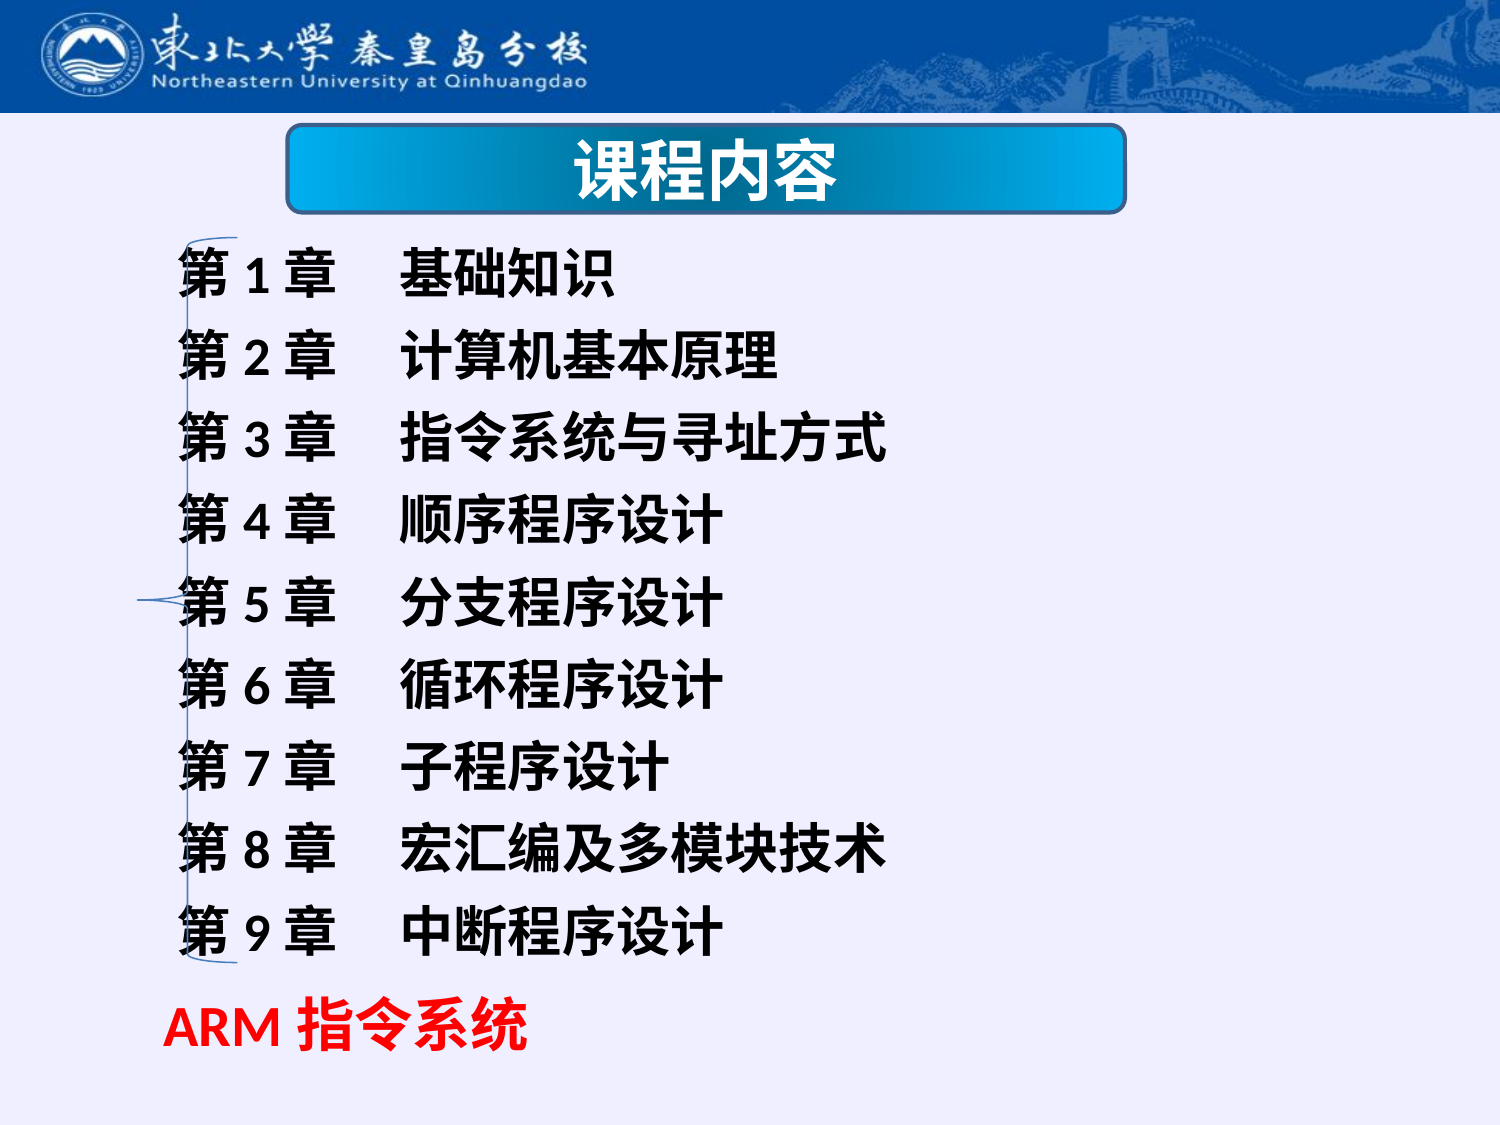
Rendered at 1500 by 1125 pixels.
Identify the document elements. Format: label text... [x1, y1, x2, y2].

list 第1章 基础知识 第2章 计算机基本原理 第3章 指令系统与寻址方式 第4章 顺序程序设计 第5章 分支程序设计 第6章 循环程序设计 第7章 子程序设计 第8章 宏汇编及多模块技术 第9章 中断程序设计 ARM指令系统 [62, 224, 1413, 1038]
text_box [136, 236, 238, 964]
picture [0, 0, 1500, 113]
text_box 课程内容 [285, 122, 1128, 215]
